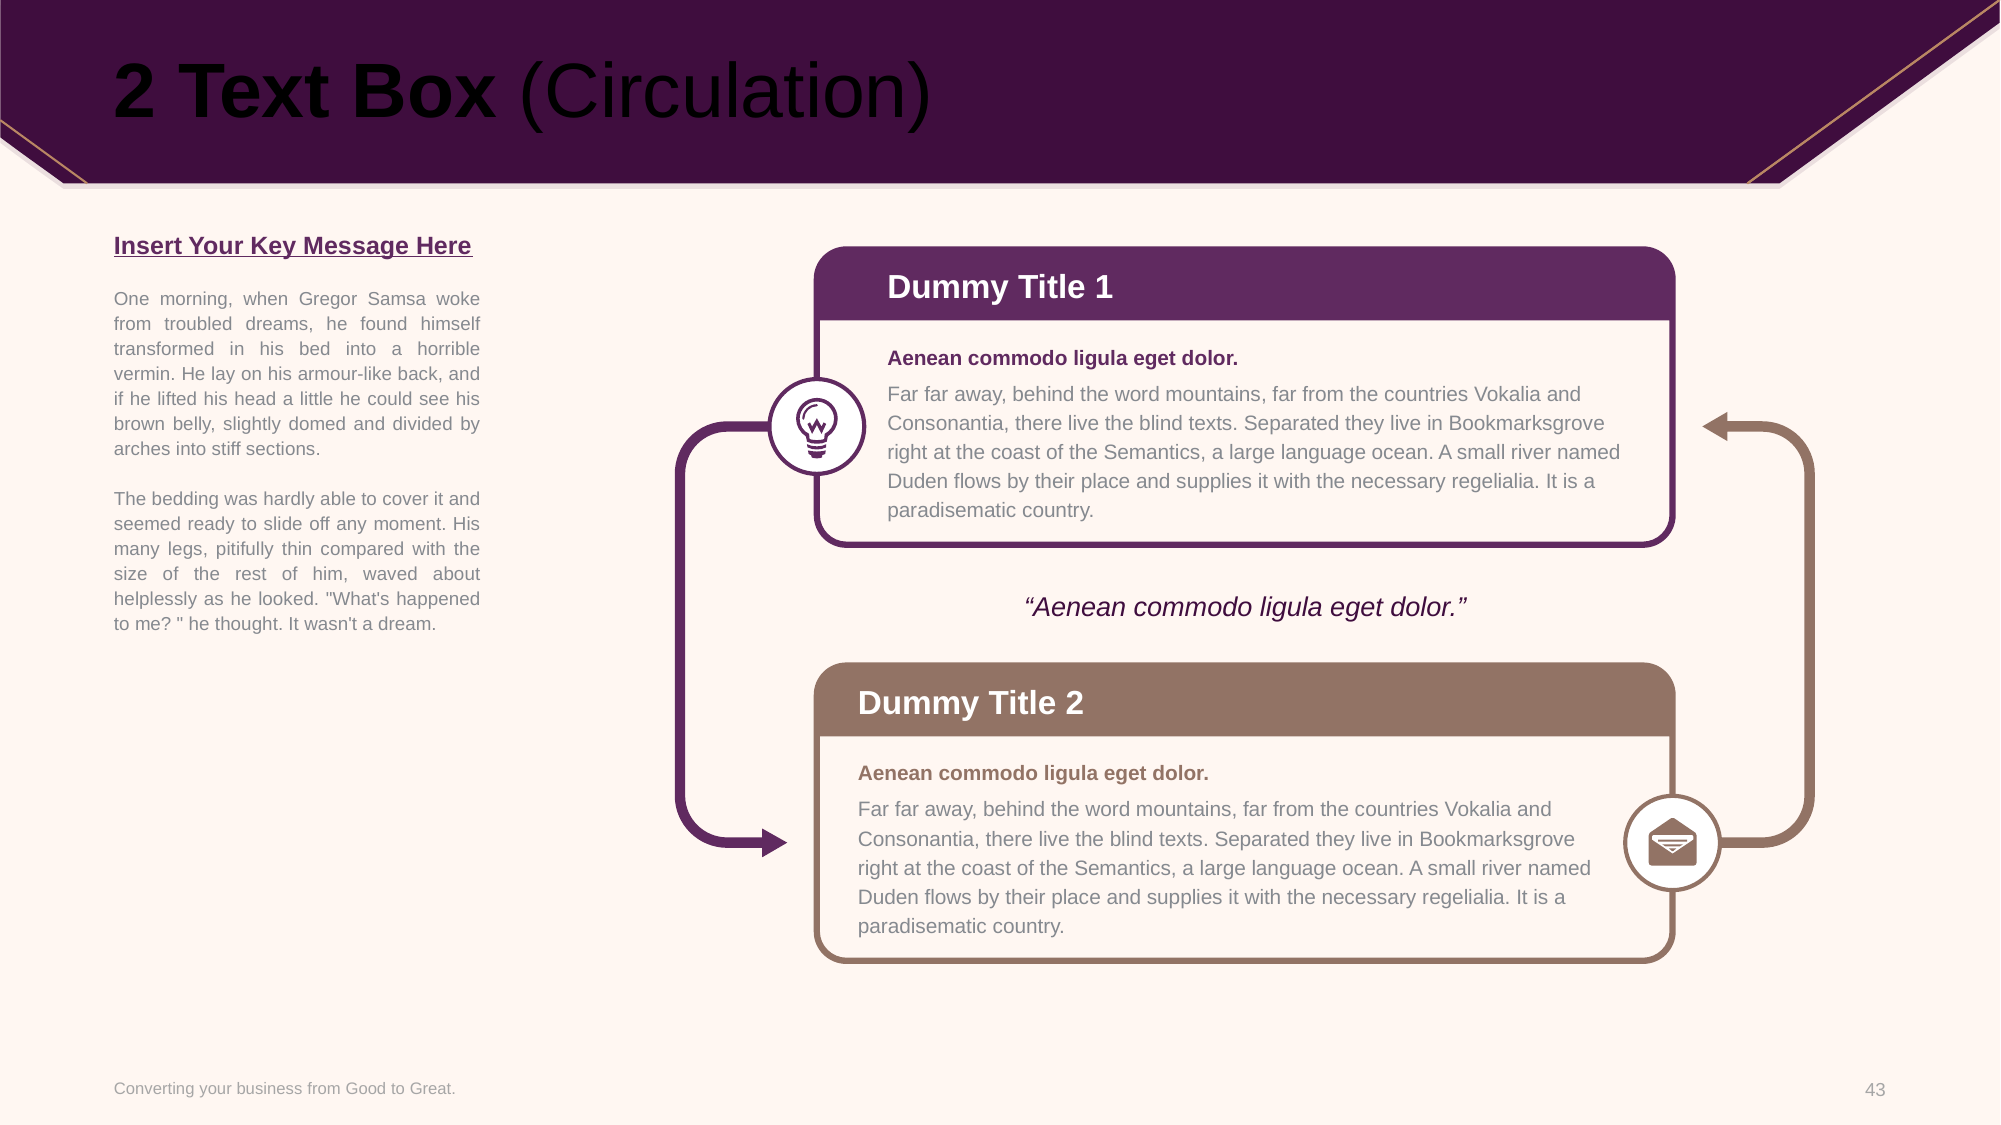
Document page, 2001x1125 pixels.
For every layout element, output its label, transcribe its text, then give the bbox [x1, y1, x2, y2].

list Insert Your Key Message Here One morning, when Gregor Samsa woke from troubled dreams, he found himself transformed in his bed into a horrible vermin. He lay on his armour-like back, and if he lifted his head a little he could see his brown belly, slightly domed and divided by arches into stiff sections. The bedding was hardly able to cover it and seemed ready to slide off any moment. His many legs, pitifully thin compared with the size of the rest of him, waved about helplessly as he looked. "What's happened to me? " he thought. It wasn't a dream. [114, 234, 481, 1014]
slide_number 43 [1791, 1069, 1886, 1109]
title 2 Text Box (Circulation) [114, 5, 1886, 181]
footer Converting your business from Good to Great. [114, 1068, 899, 1108]
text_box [674, 246, 1815, 965]
